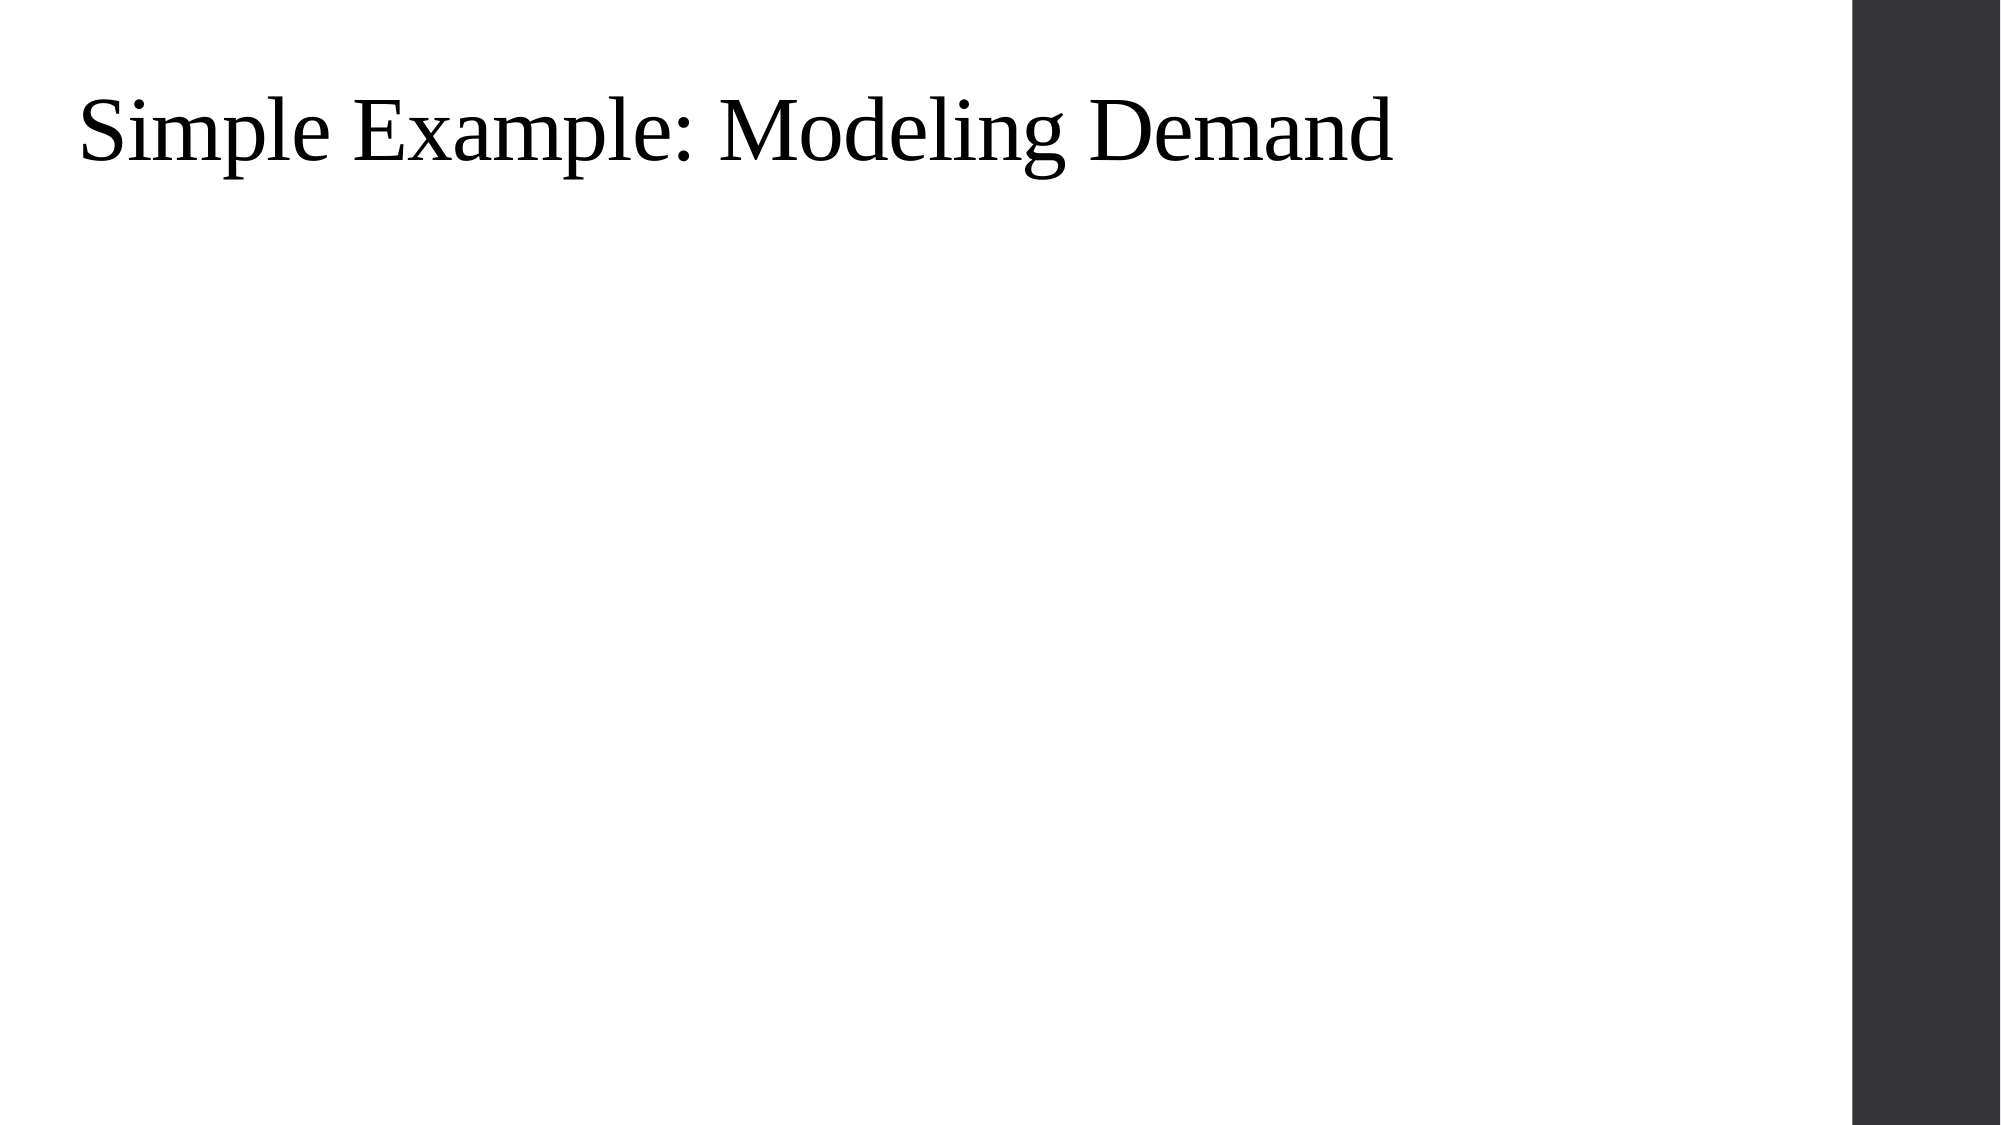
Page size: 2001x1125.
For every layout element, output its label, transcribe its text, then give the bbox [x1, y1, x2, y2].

text_box Simple Example: Modeling Demand [62, 60, 1797, 188]
